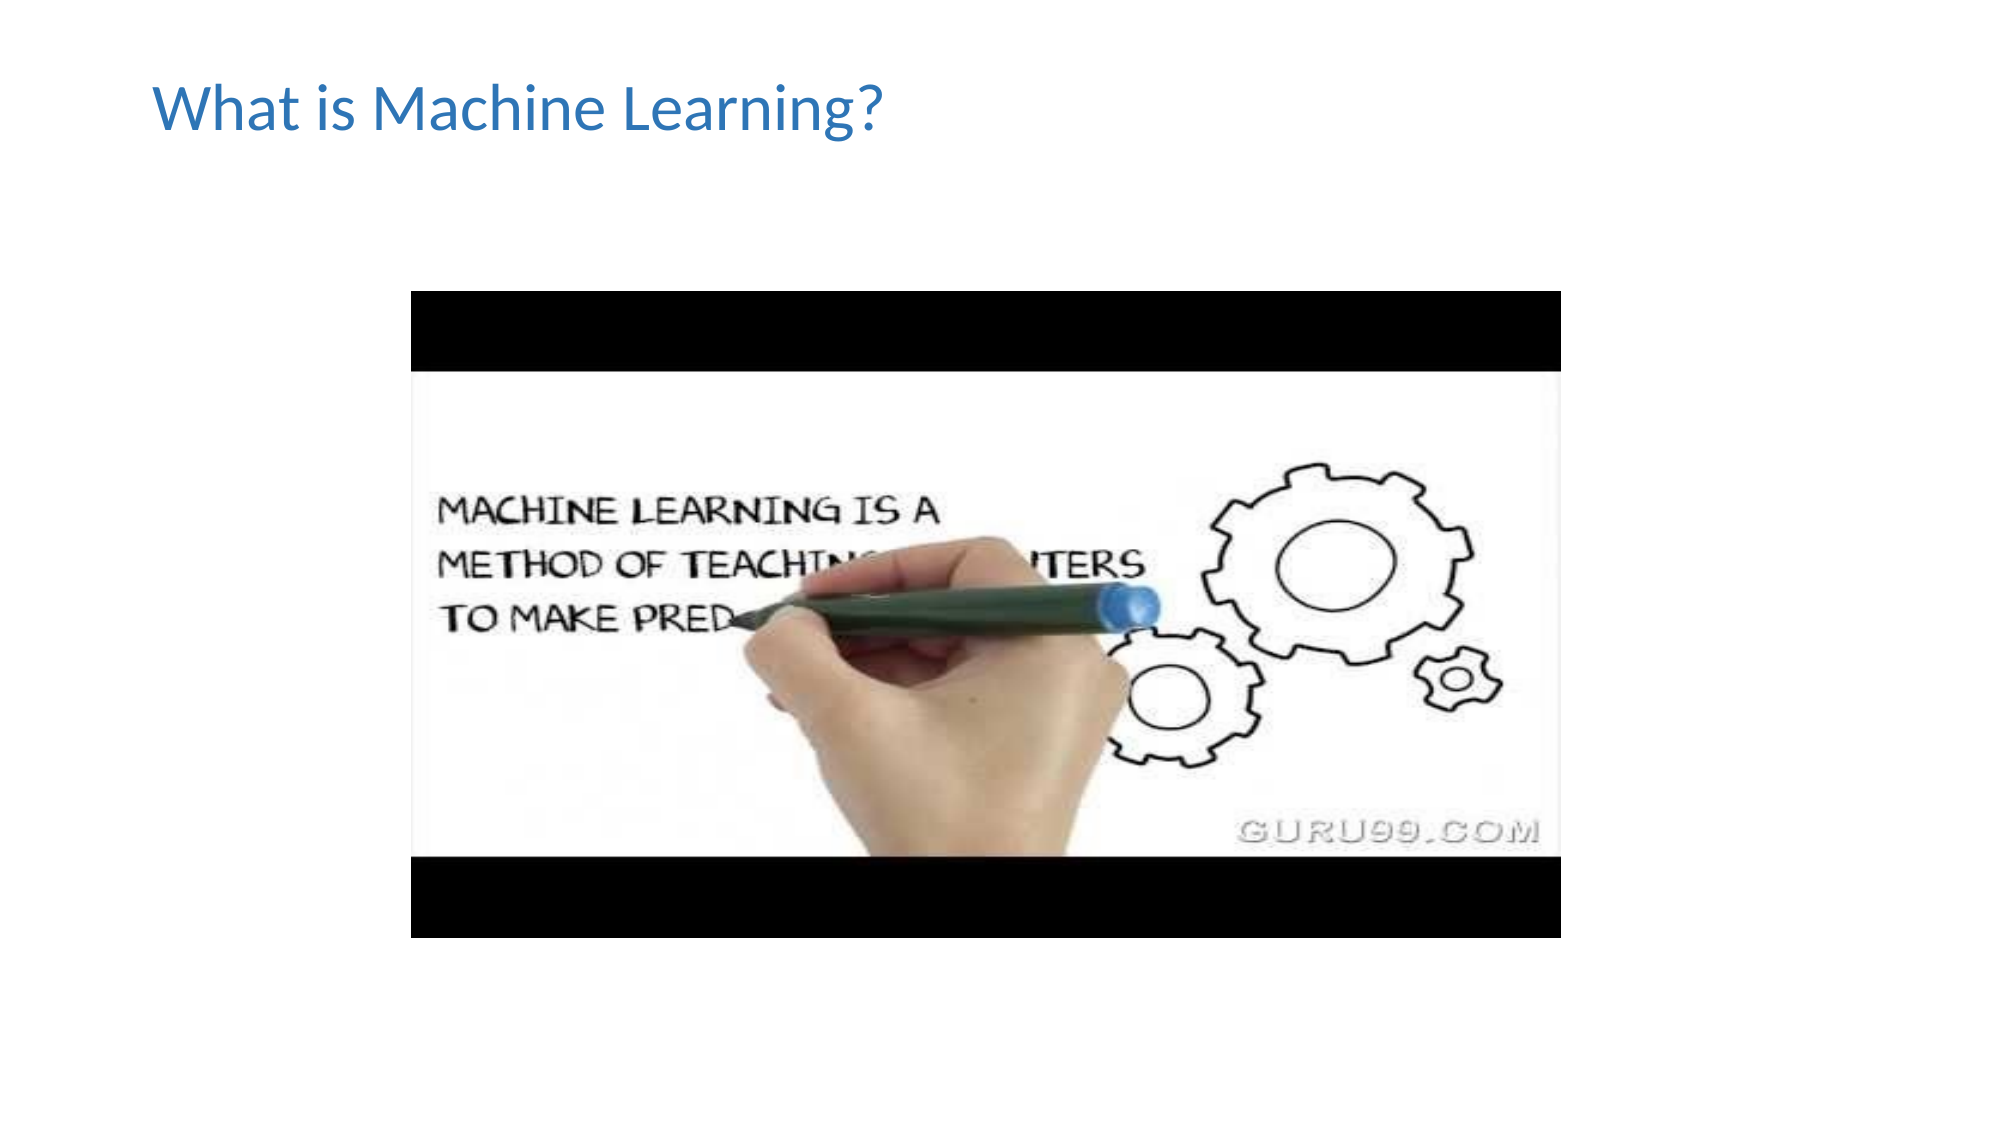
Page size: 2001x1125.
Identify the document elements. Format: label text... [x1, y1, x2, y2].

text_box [410, 290, 1562, 939]
title What is Machine Learning? [137, 0, 1863, 218]
